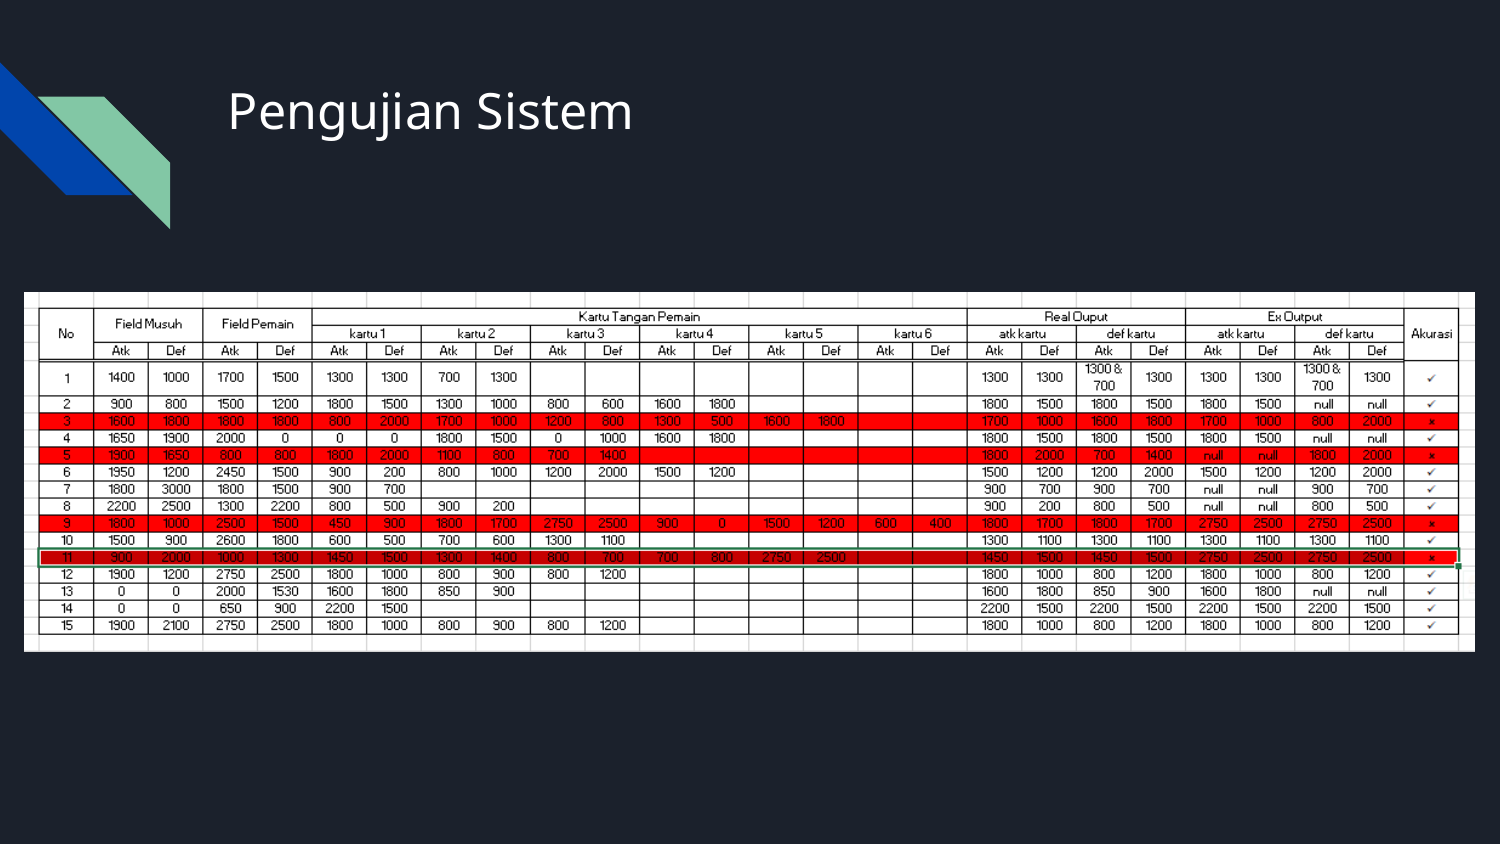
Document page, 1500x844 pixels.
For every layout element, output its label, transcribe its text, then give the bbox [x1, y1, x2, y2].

title Pengujian Sistem [212, 64, 1368, 215]
picture [24, 292, 1476, 652]
